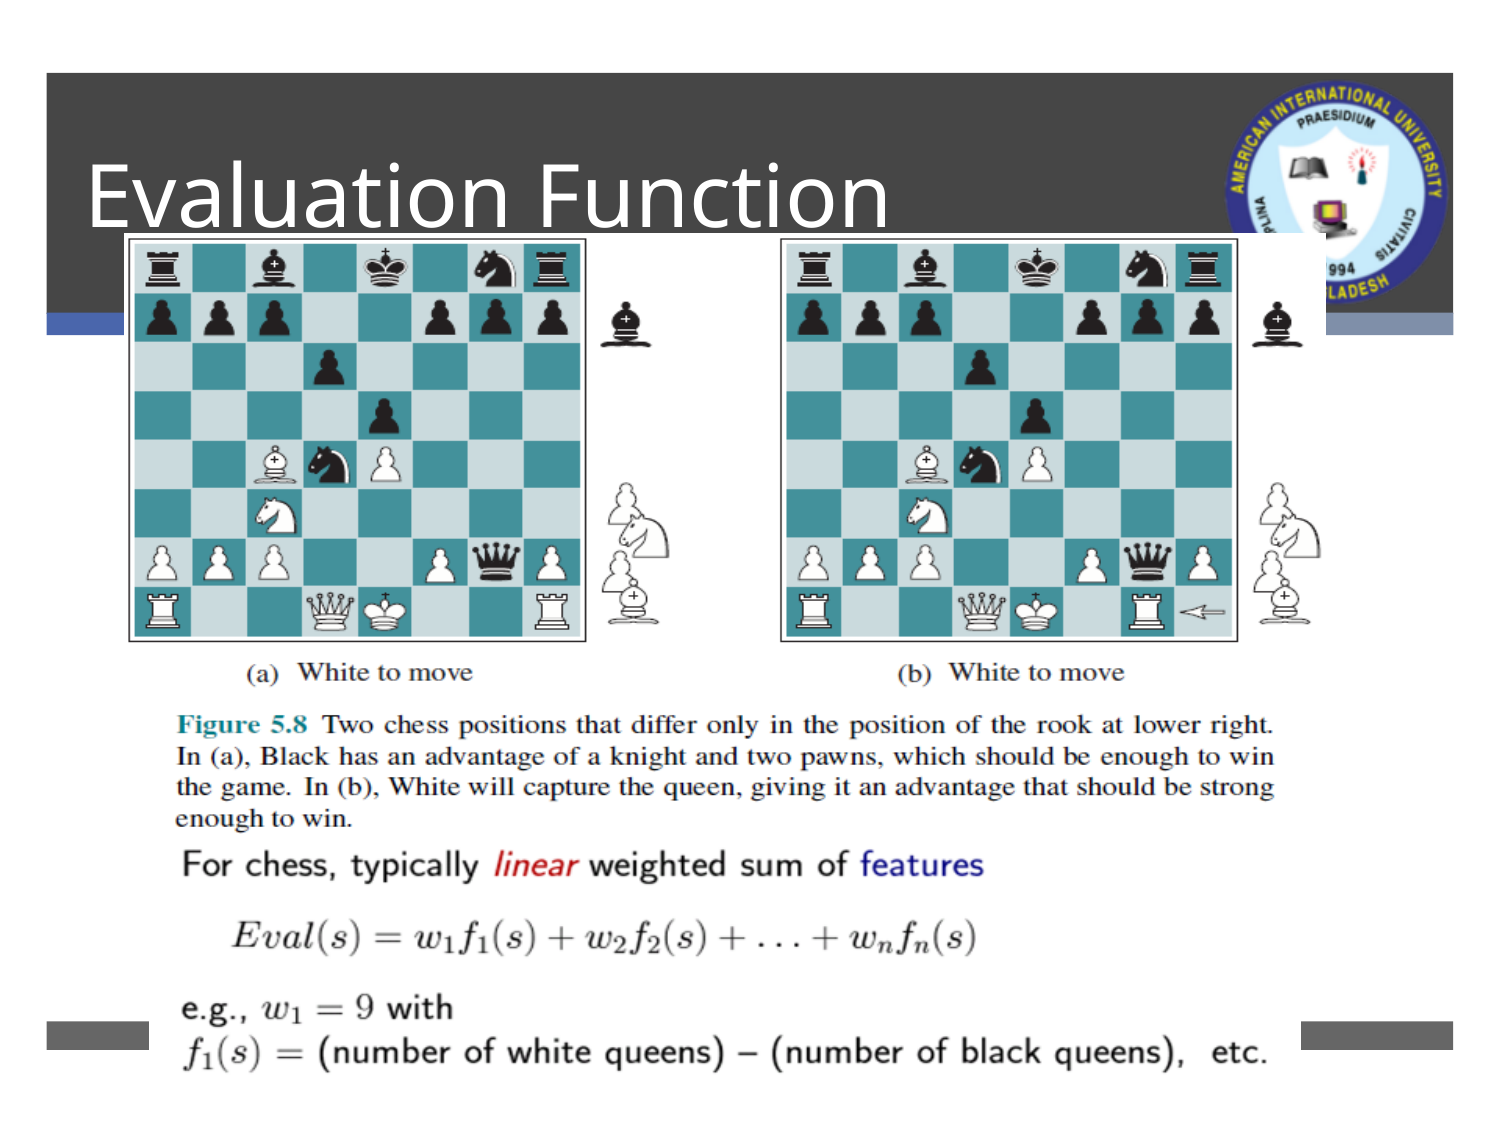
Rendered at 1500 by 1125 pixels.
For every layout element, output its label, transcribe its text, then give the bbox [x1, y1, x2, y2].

picture [123, 75, 1454, 1090]
title Evaluation Function [69, 73, 1351, 253]
